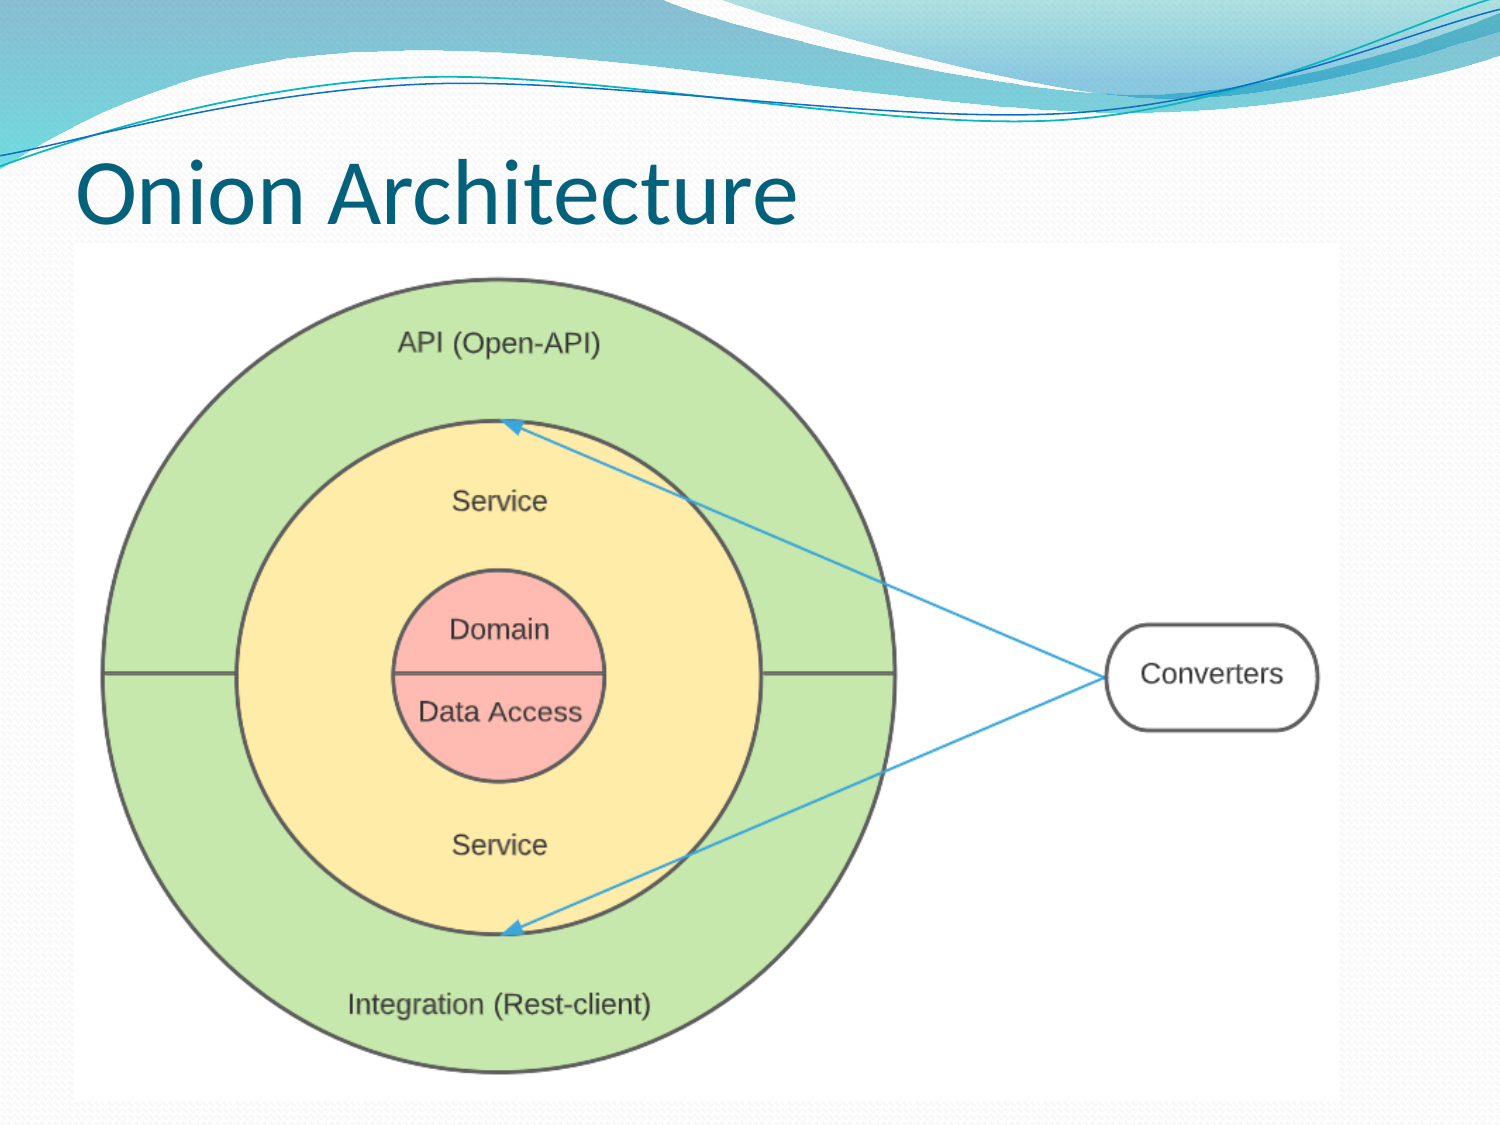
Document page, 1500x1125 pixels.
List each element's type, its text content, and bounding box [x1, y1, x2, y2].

title Onion Architecture [75, 115, 1425, 244]
picture [74, 243, 1339, 1100]
